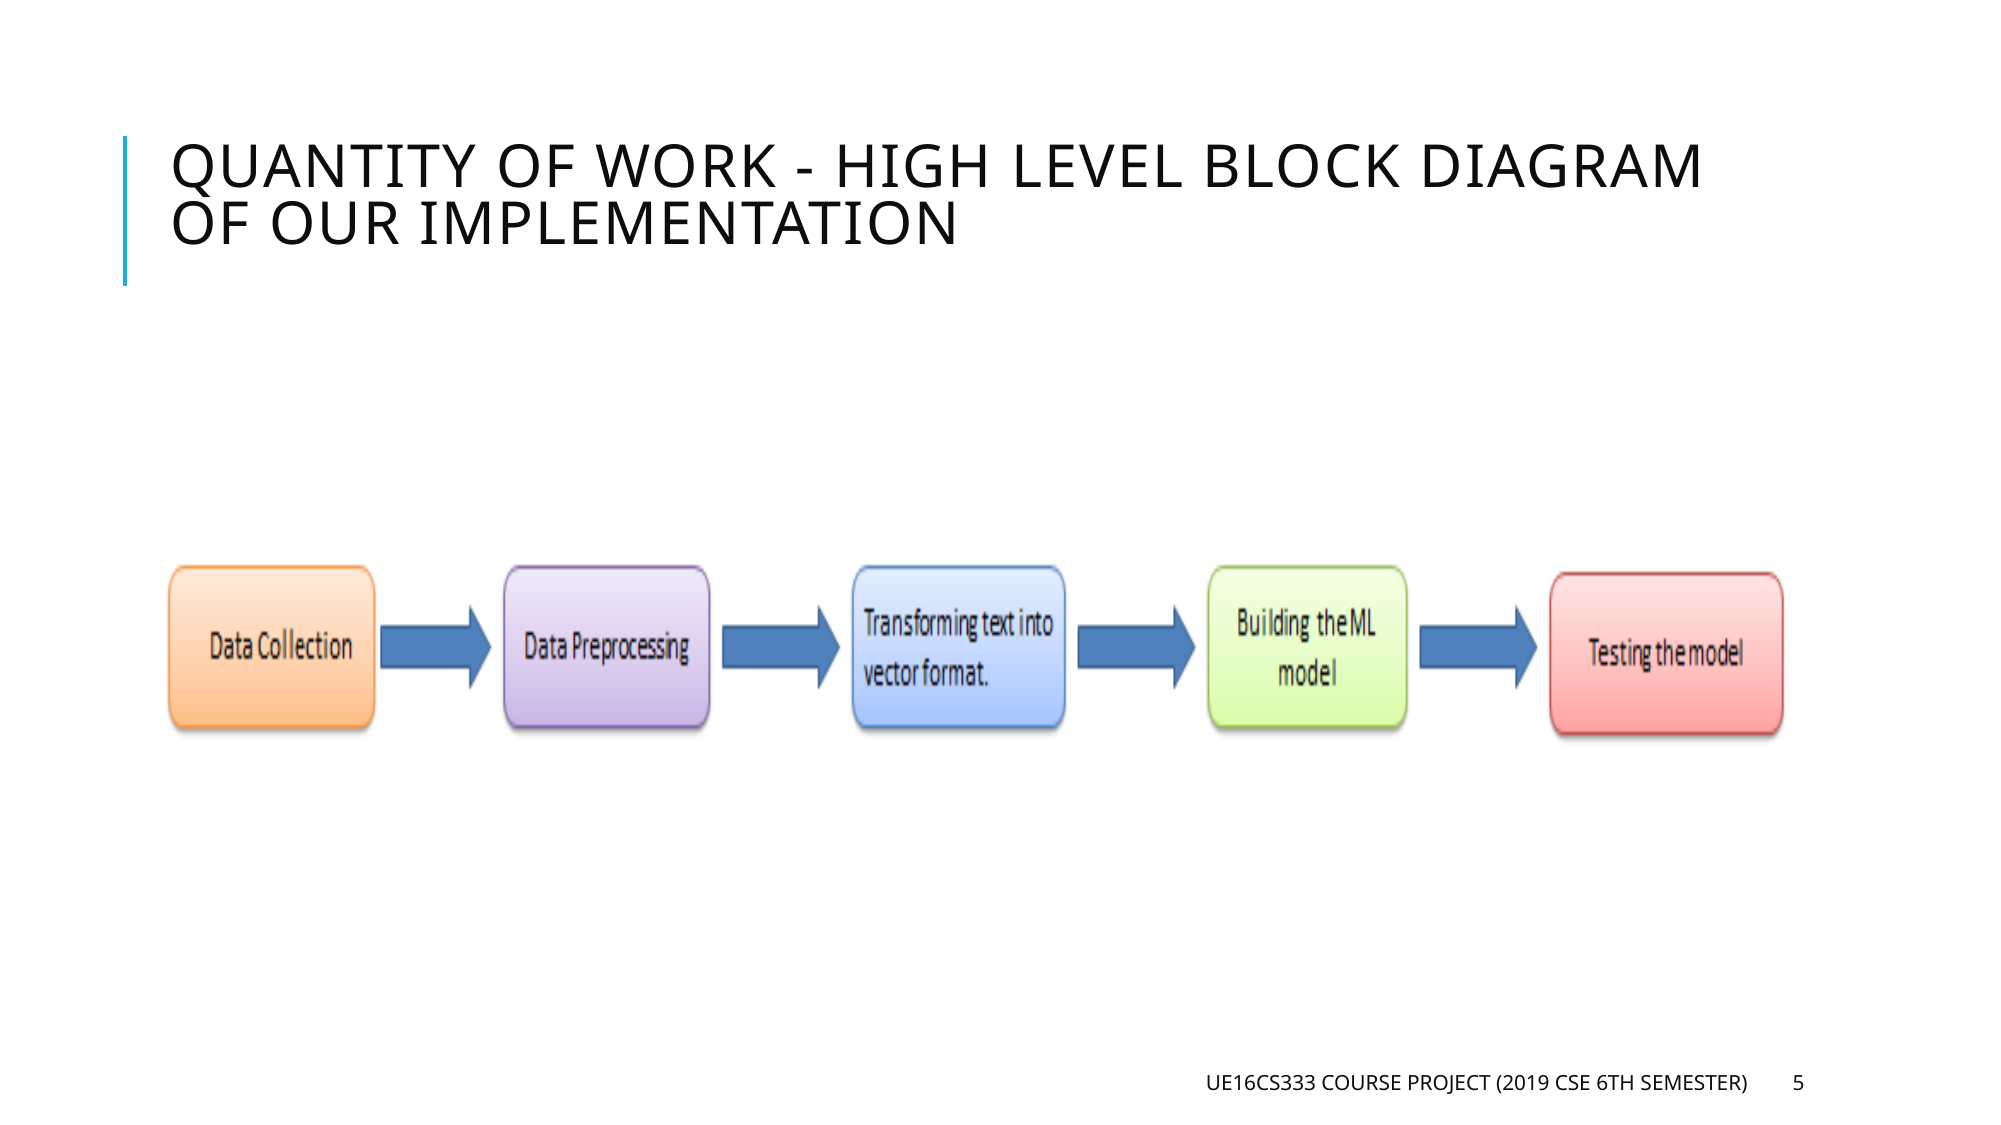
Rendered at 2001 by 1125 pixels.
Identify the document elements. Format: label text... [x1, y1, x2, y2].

footer UE16CS333 course project (2019 CSE 6th Semester) [794, 1061, 1763, 1107]
title Quantity of work - High level block diagram of our implementation [154, 18, 1750, 265]
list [149, 395, 1801, 822]
slide_number 5 [1777, 1061, 1938, 1107]
